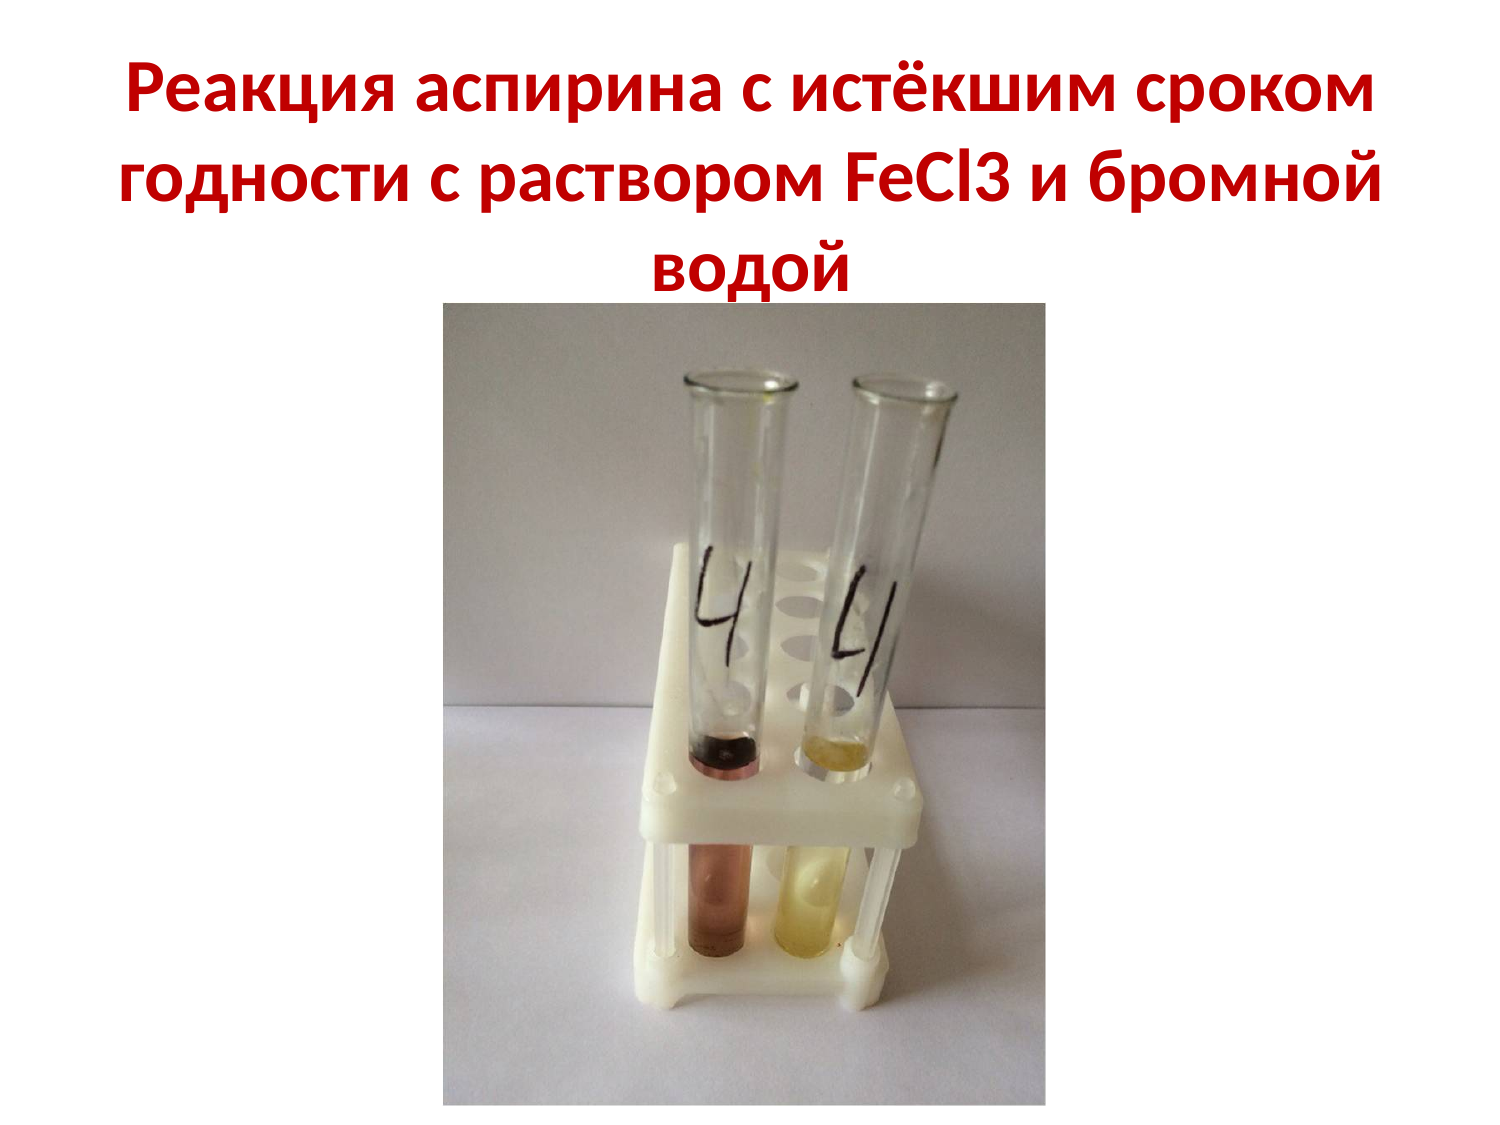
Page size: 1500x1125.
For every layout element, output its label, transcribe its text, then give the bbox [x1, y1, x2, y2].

picture [442, 302, 1046, 1107]
title Реакция аспирина с истёкшим сроком годности с раствором FeCl3 и бромной водой [76, 78, 1427, 266]
